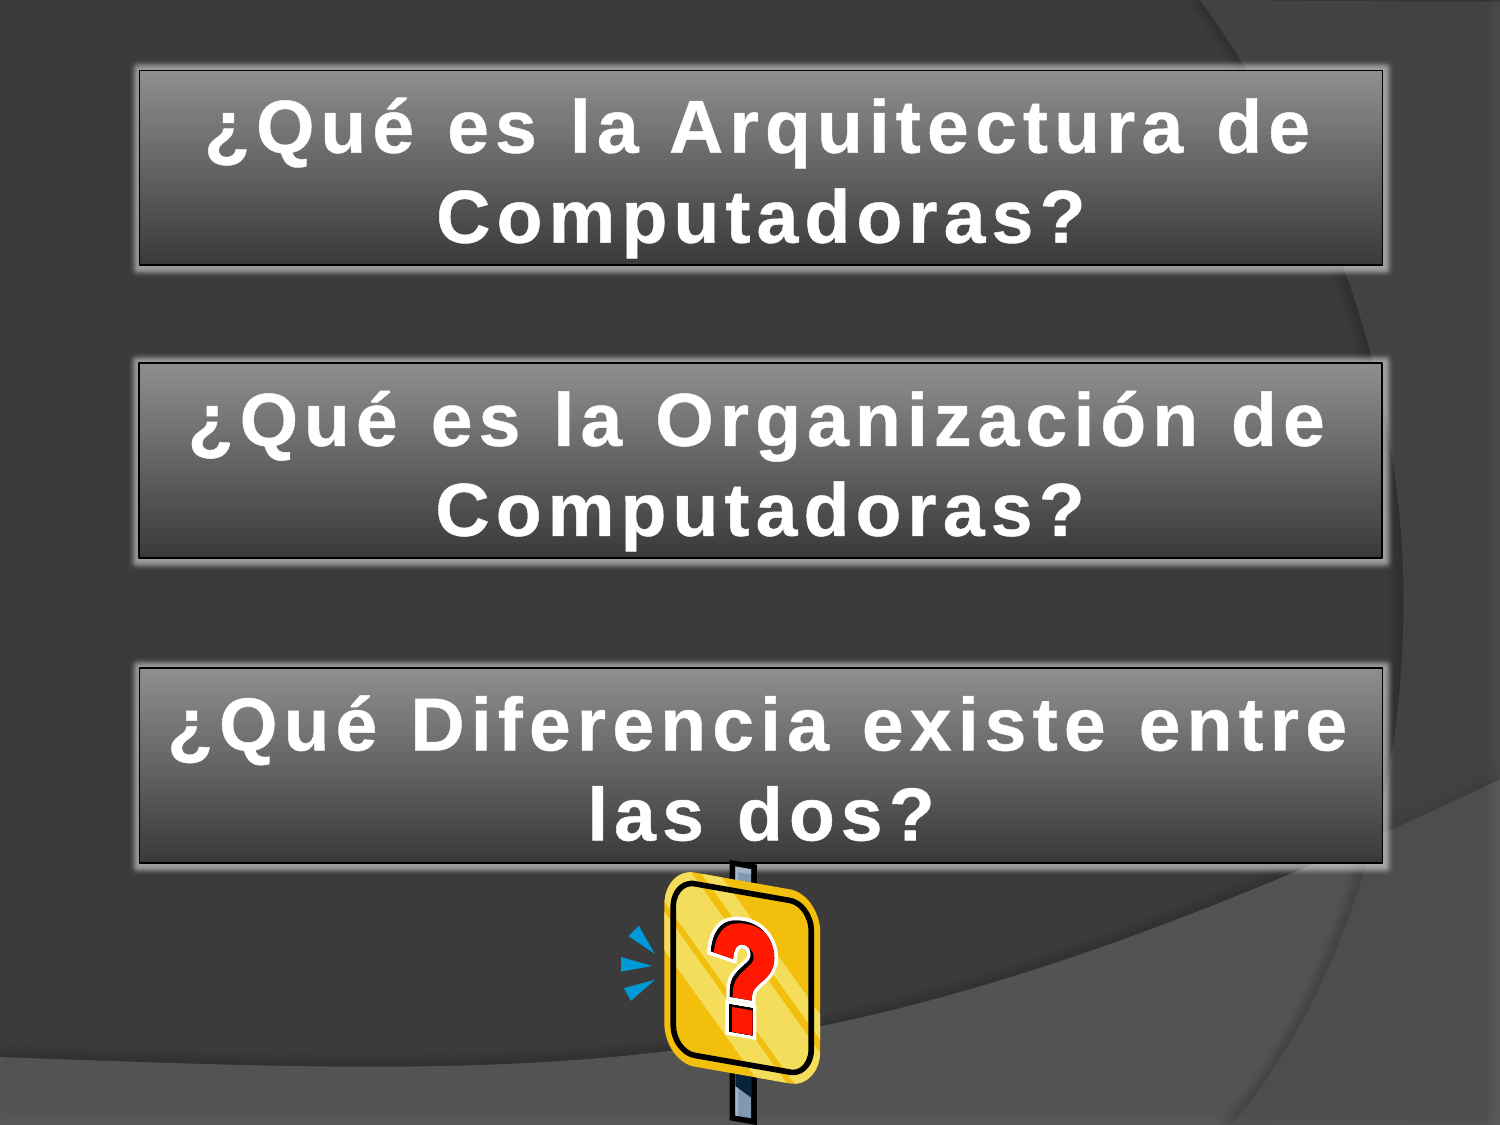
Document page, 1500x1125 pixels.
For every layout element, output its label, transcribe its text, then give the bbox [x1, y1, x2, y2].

text_box ¿Qué es la Arquitectura de Computadoras? [139, 70, 1383, 266]
picture [620, 859, 821, 1125]
text_box ¿Qué es la Organización de Computadoras? [138, 362, 1383, 559]
text_box ¿Qué Diferencia existe entre las dos? [139, 667, 1383, 864]
